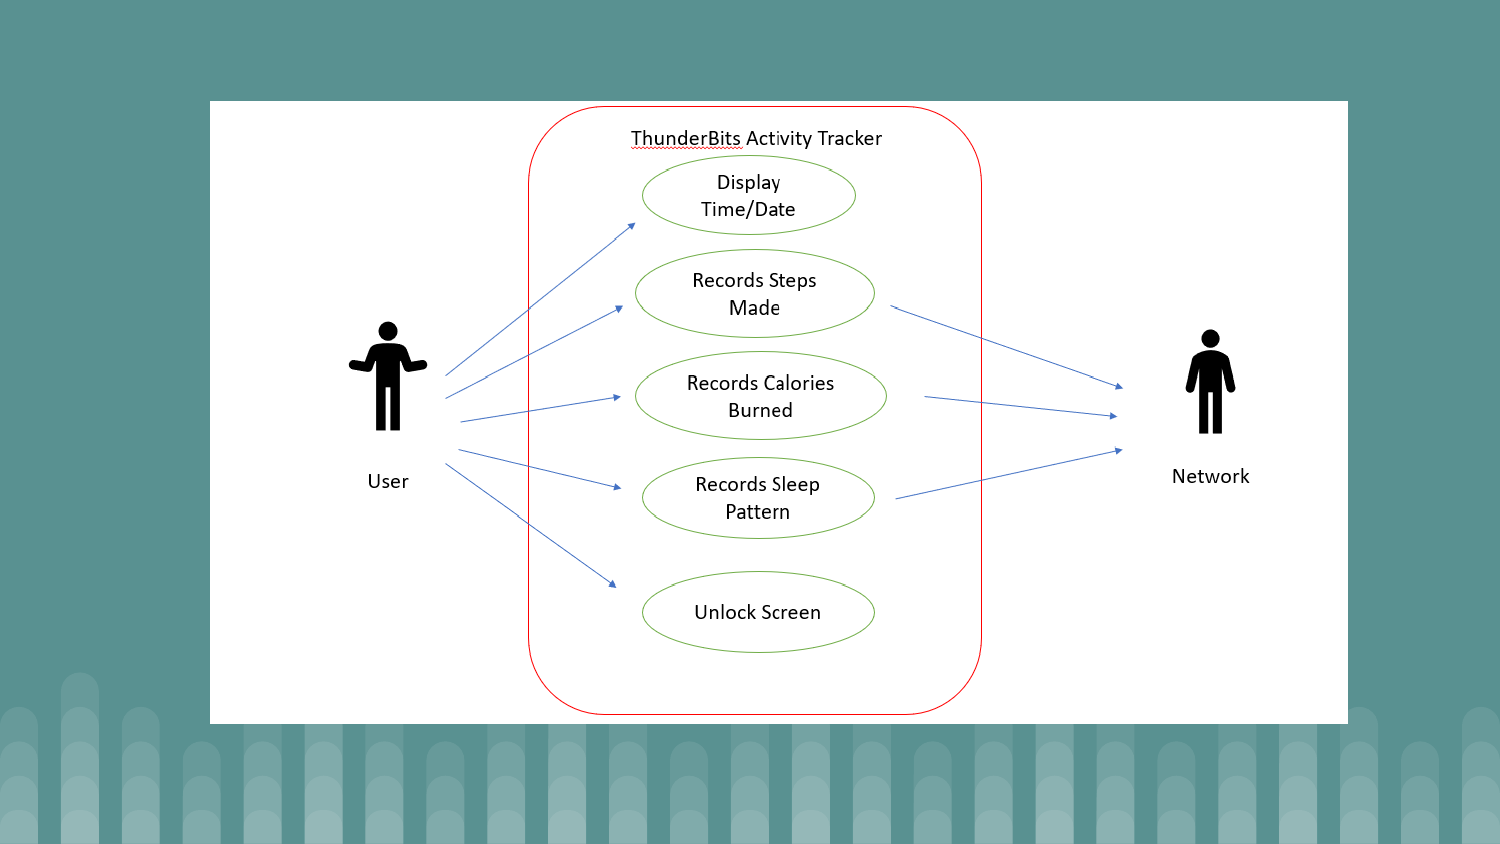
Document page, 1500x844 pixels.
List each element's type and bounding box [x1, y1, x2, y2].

picture [210, 101, 1348, 724]
